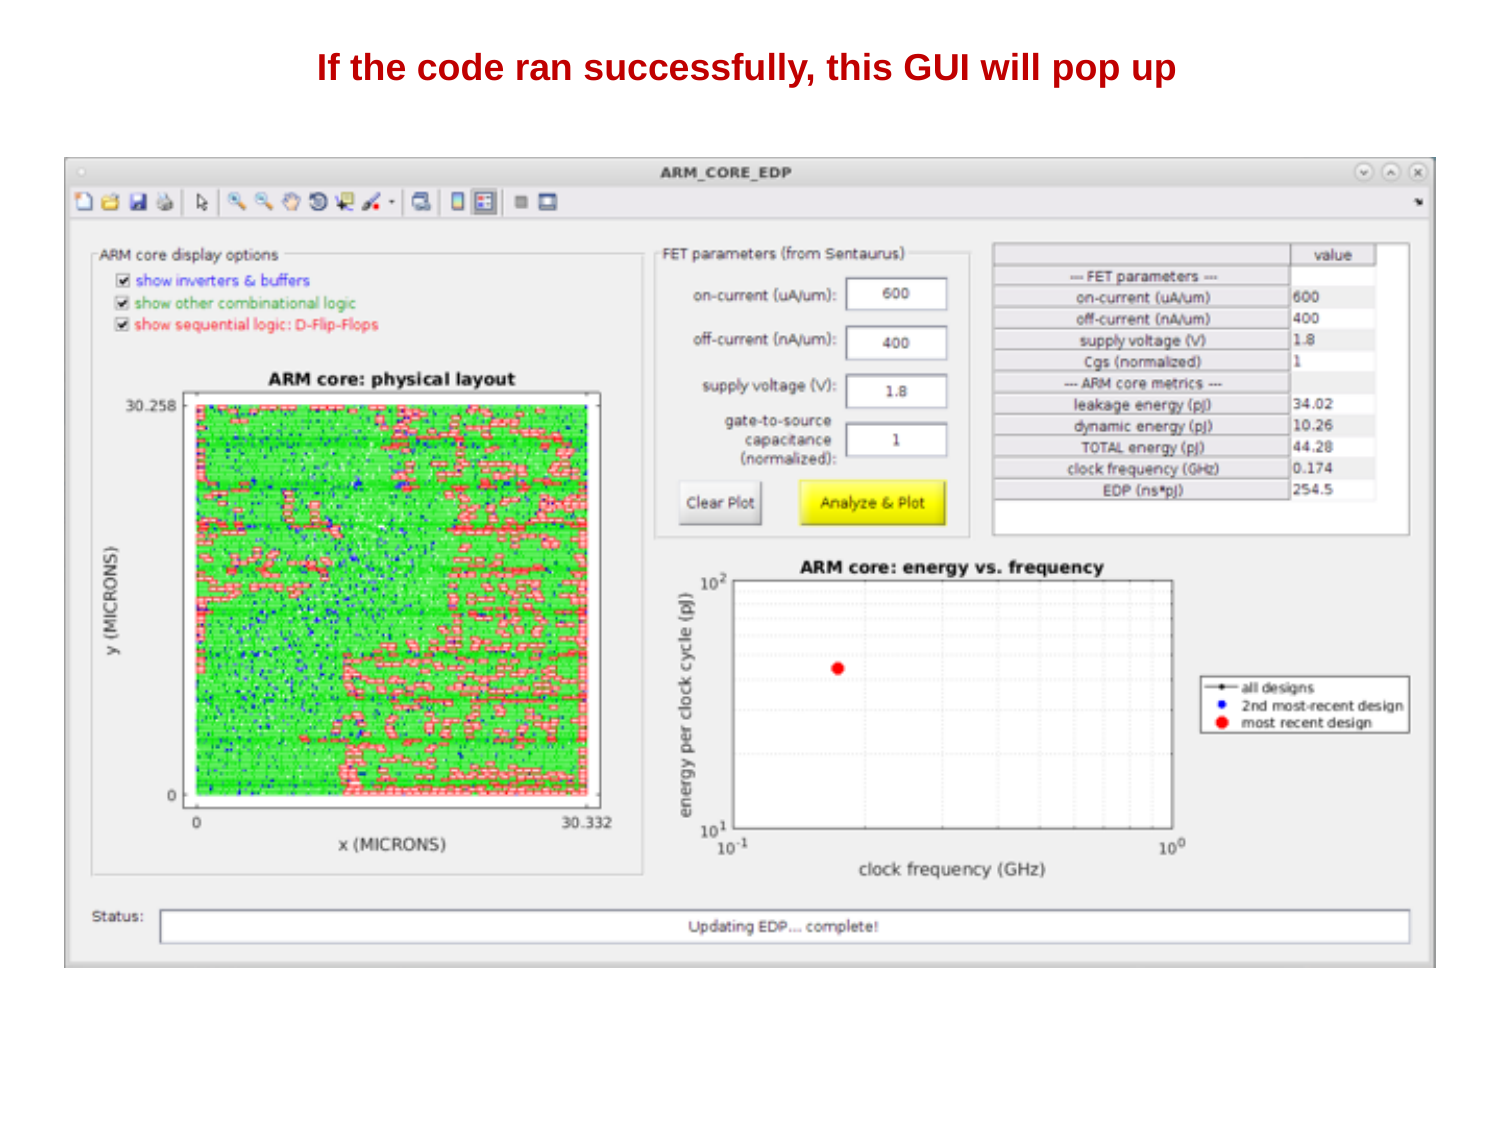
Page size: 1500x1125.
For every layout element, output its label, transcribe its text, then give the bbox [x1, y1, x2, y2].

text_box If the code ran successfully, this GUI will pop up [302, 35, 1194, 96]
picture [64, 157, 1436, 968]
